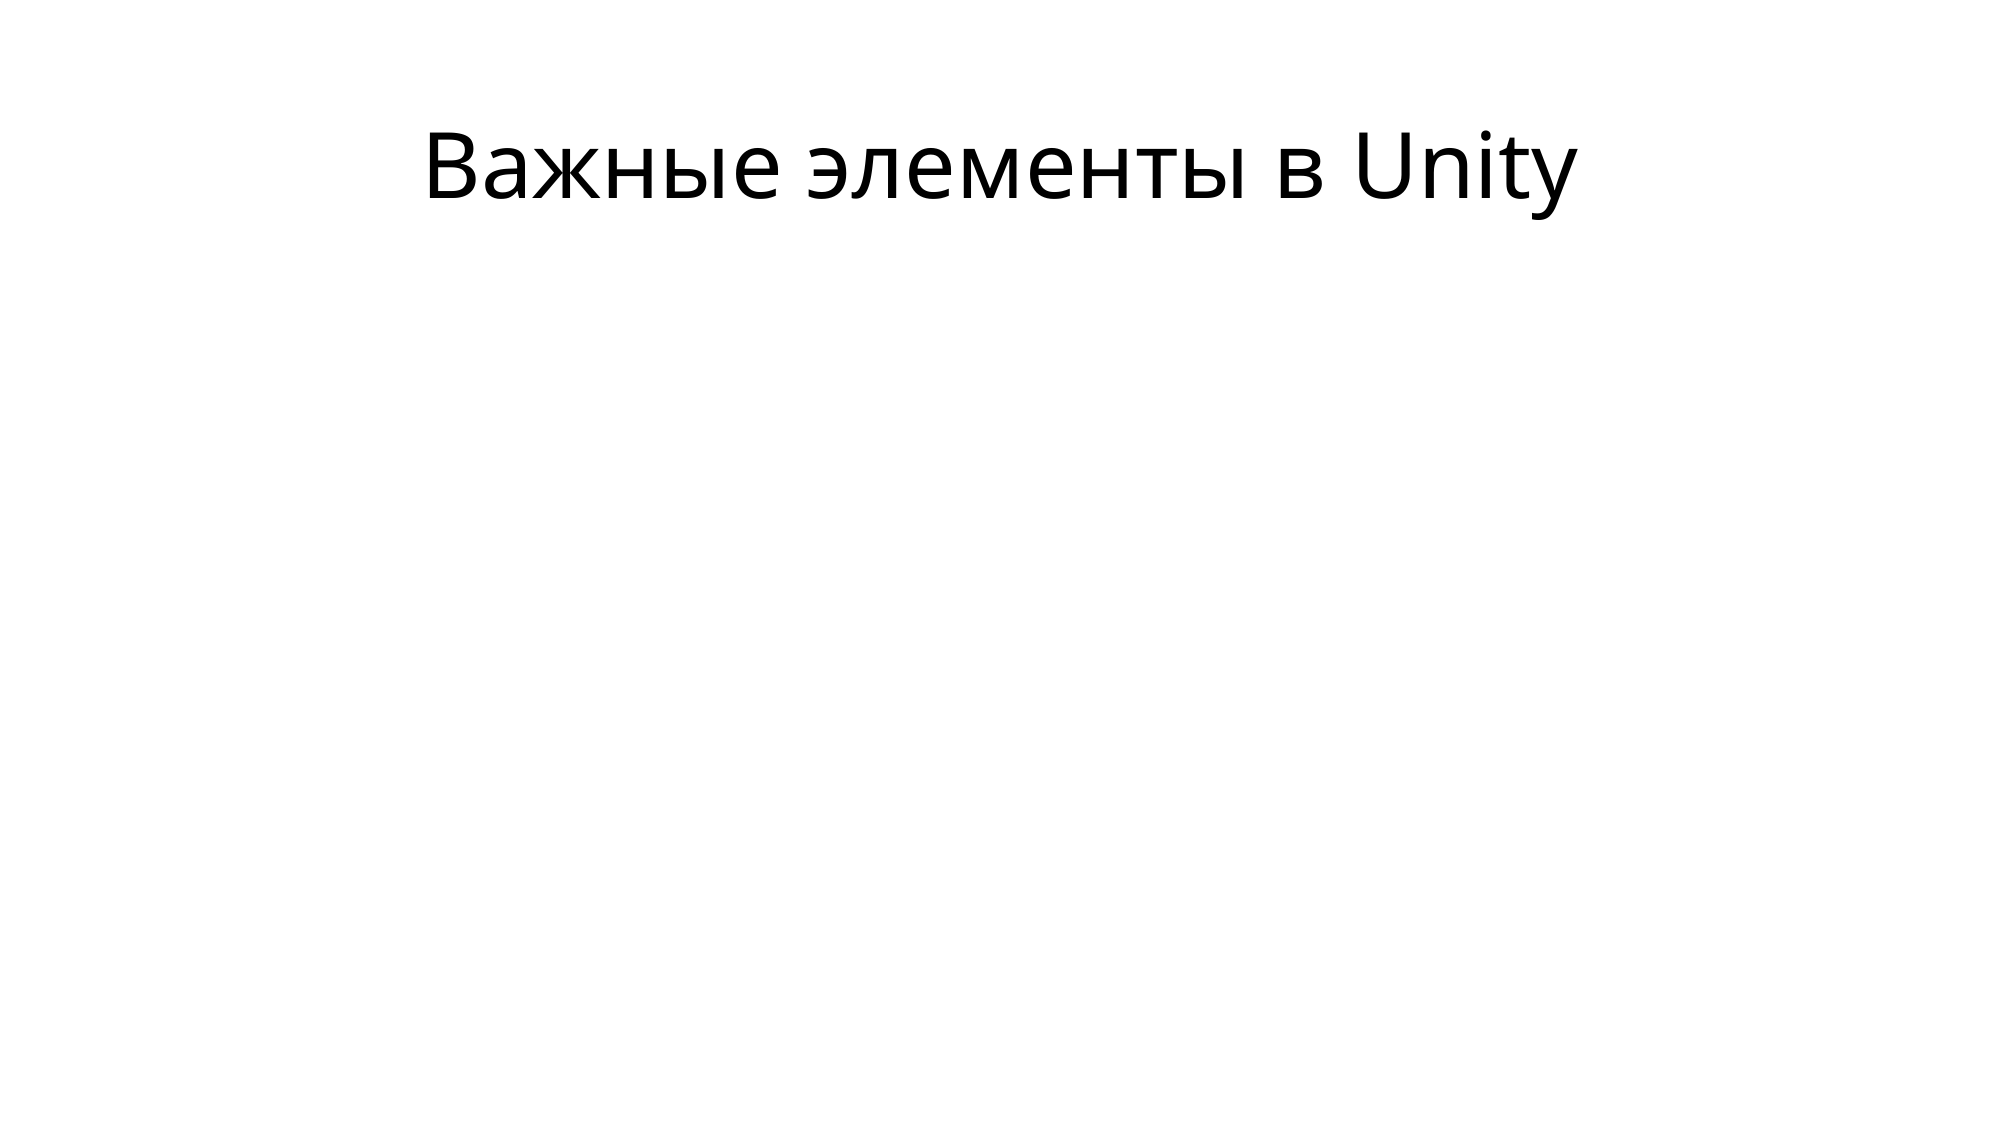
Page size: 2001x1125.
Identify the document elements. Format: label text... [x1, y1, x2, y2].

title Важные элементы в Unity [137, 59, 1863, 278]
